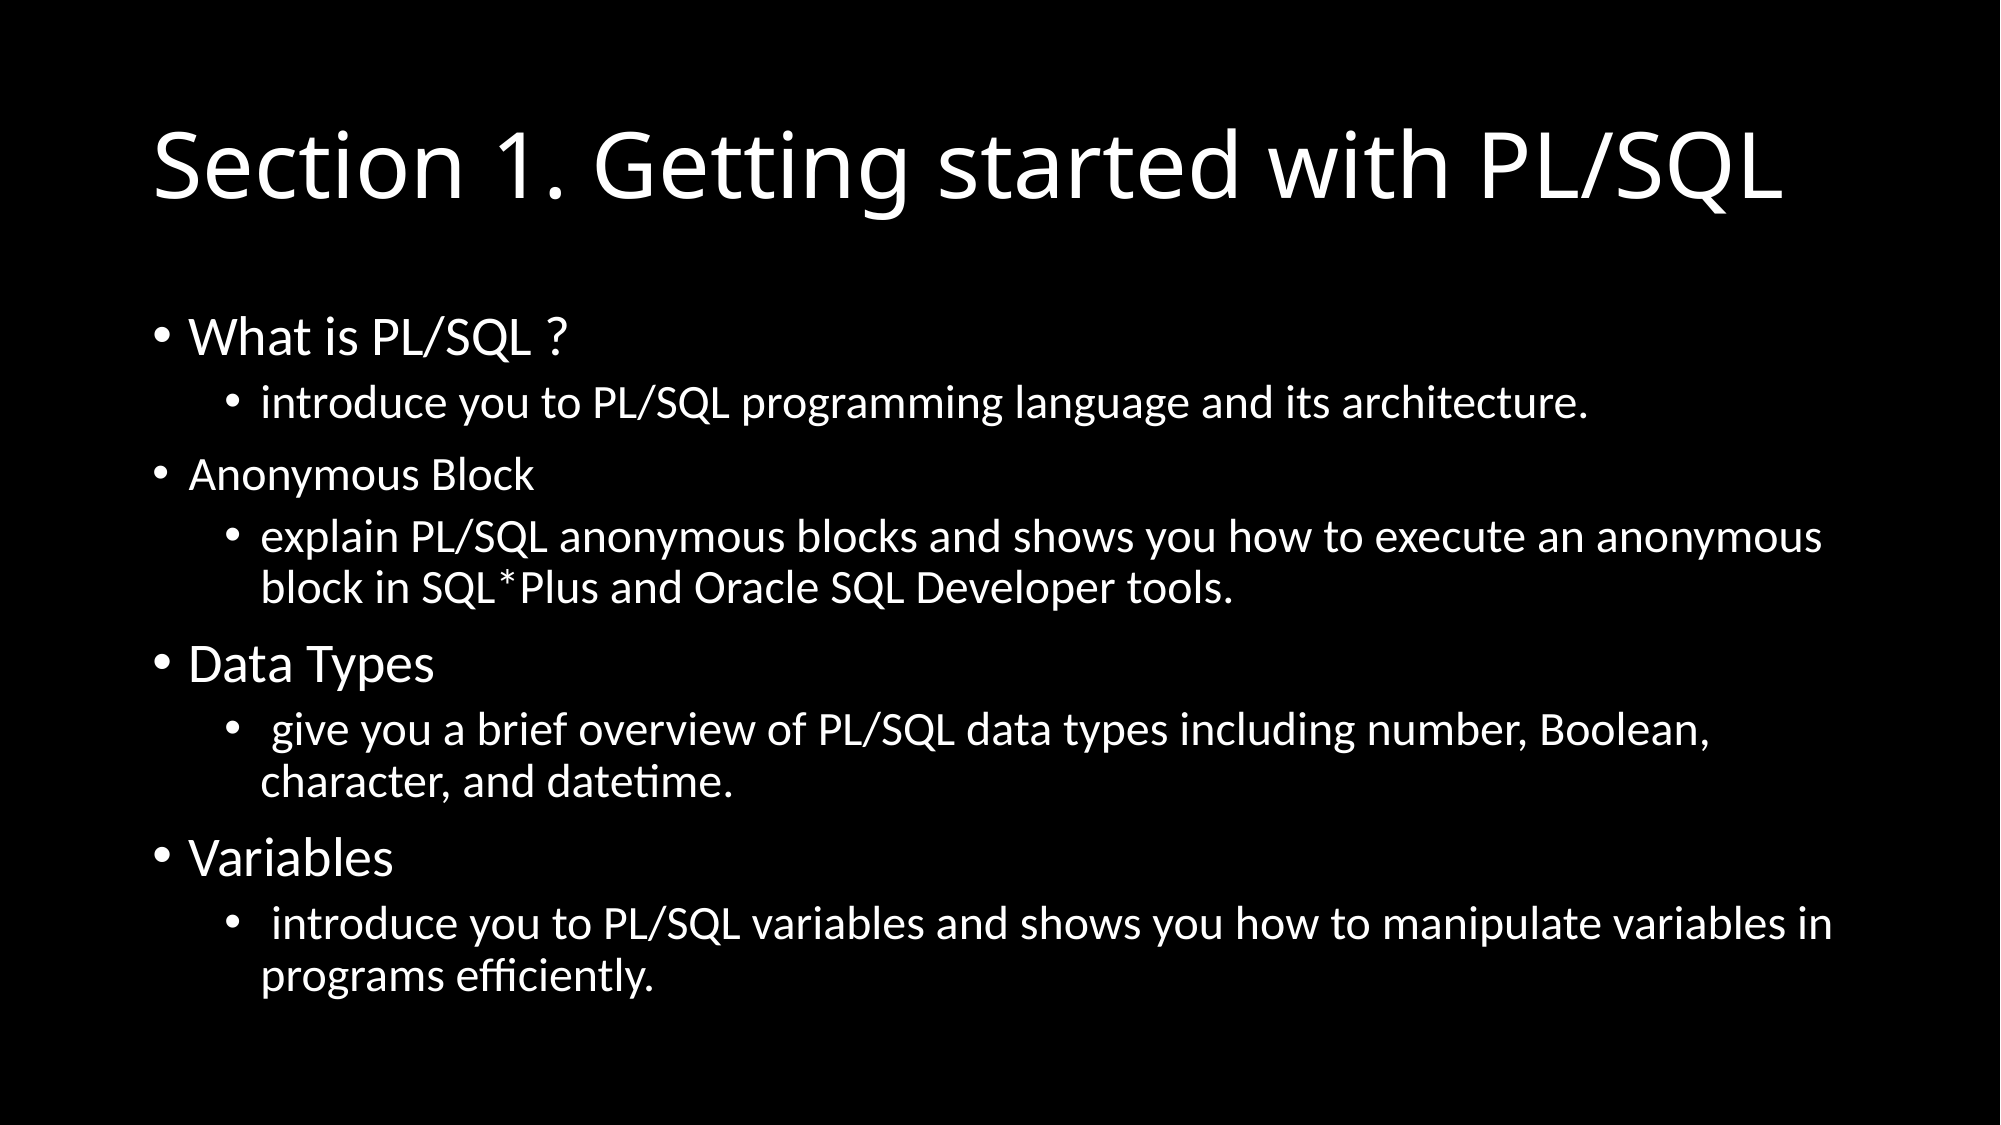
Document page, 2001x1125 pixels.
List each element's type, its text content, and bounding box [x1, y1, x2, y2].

list What is PL/SQL ? introduce you to PL/SQL programming language and its architecture. Anonymous Block explain PL/SQL anonymous blocks and shows you how to execute an anonymous block in SQL*Plus and Oracle SQL Developer tools. Data Types give you a brief overview of PL/SQL data types including number, Boolean, character, and datetime. Variables introduce you to PL/SQL variables and shows you how to manipulate variables in programs efficiently. [137, 299, 1863, 1014]
title Section 1. Getting started with PL/SQL [137, 59, 1863, 278]
